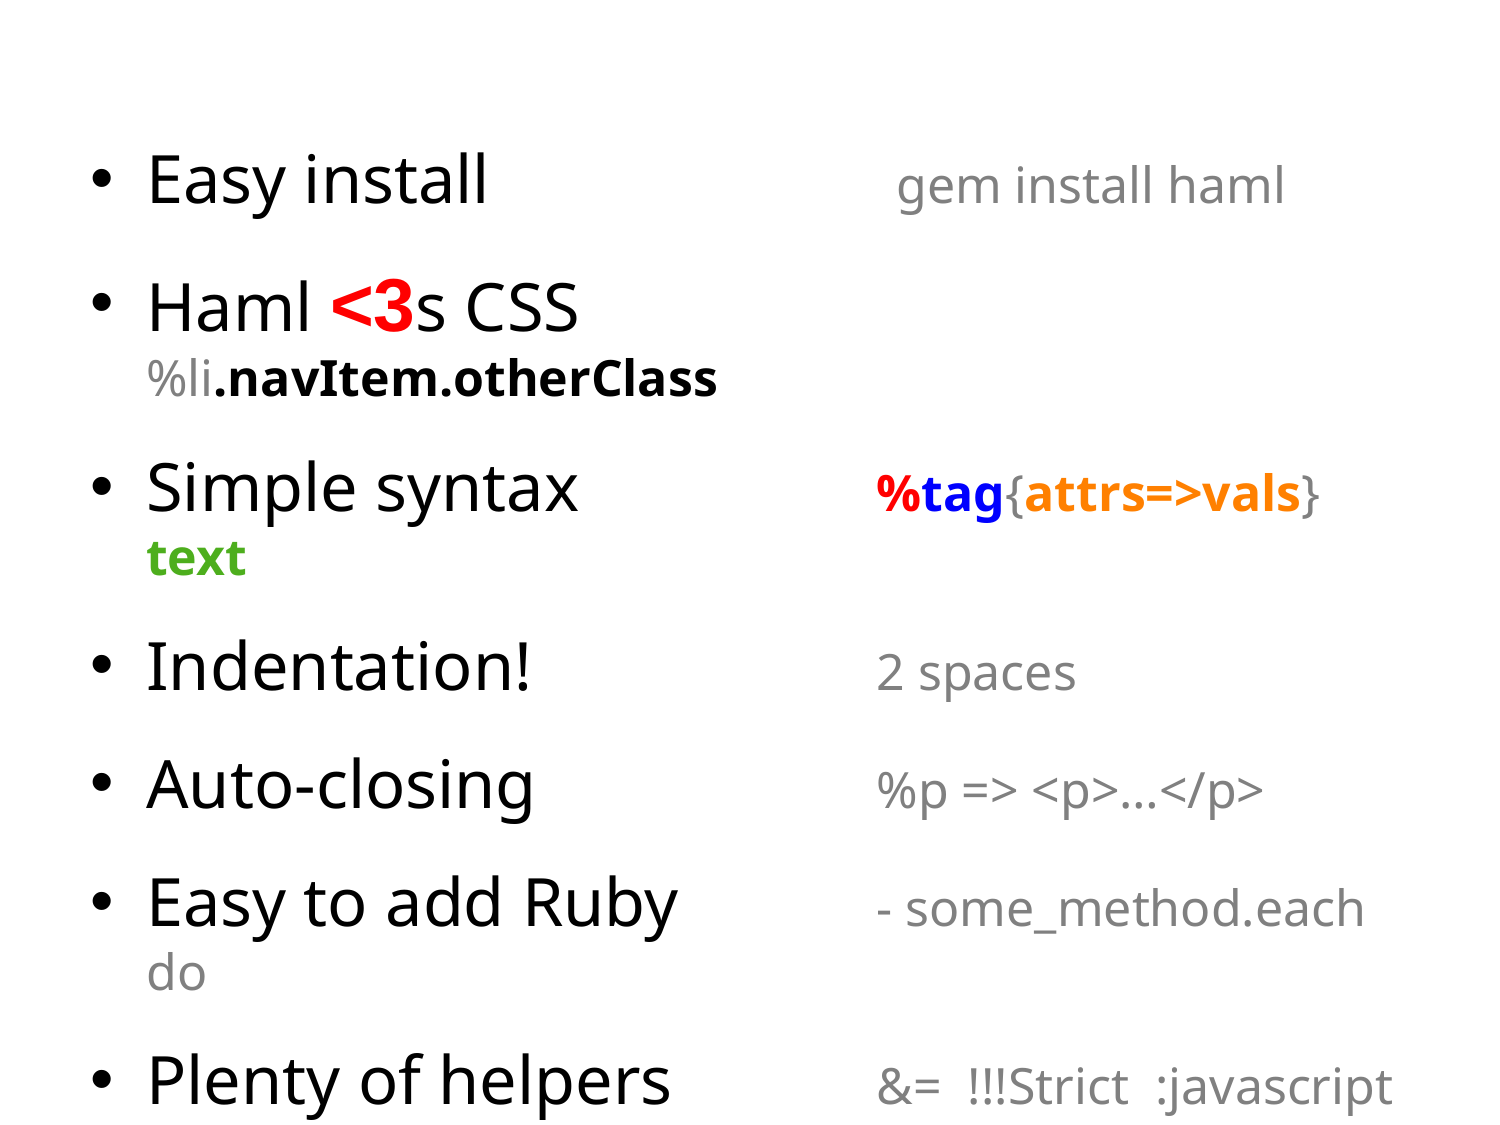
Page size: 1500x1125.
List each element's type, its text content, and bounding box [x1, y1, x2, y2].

list Easy install gem install haml Haml <3s CSS %li.navItem.otherClass Simple syntax %tag{attrs=>vals} text Indentation! 2 spaces Auto-closing %p => <p>…</p> Easy to add Ruby - some_method.each do Plenty of helpers &= !!!Strict :javascript [75, 129, 1425, 1076]
